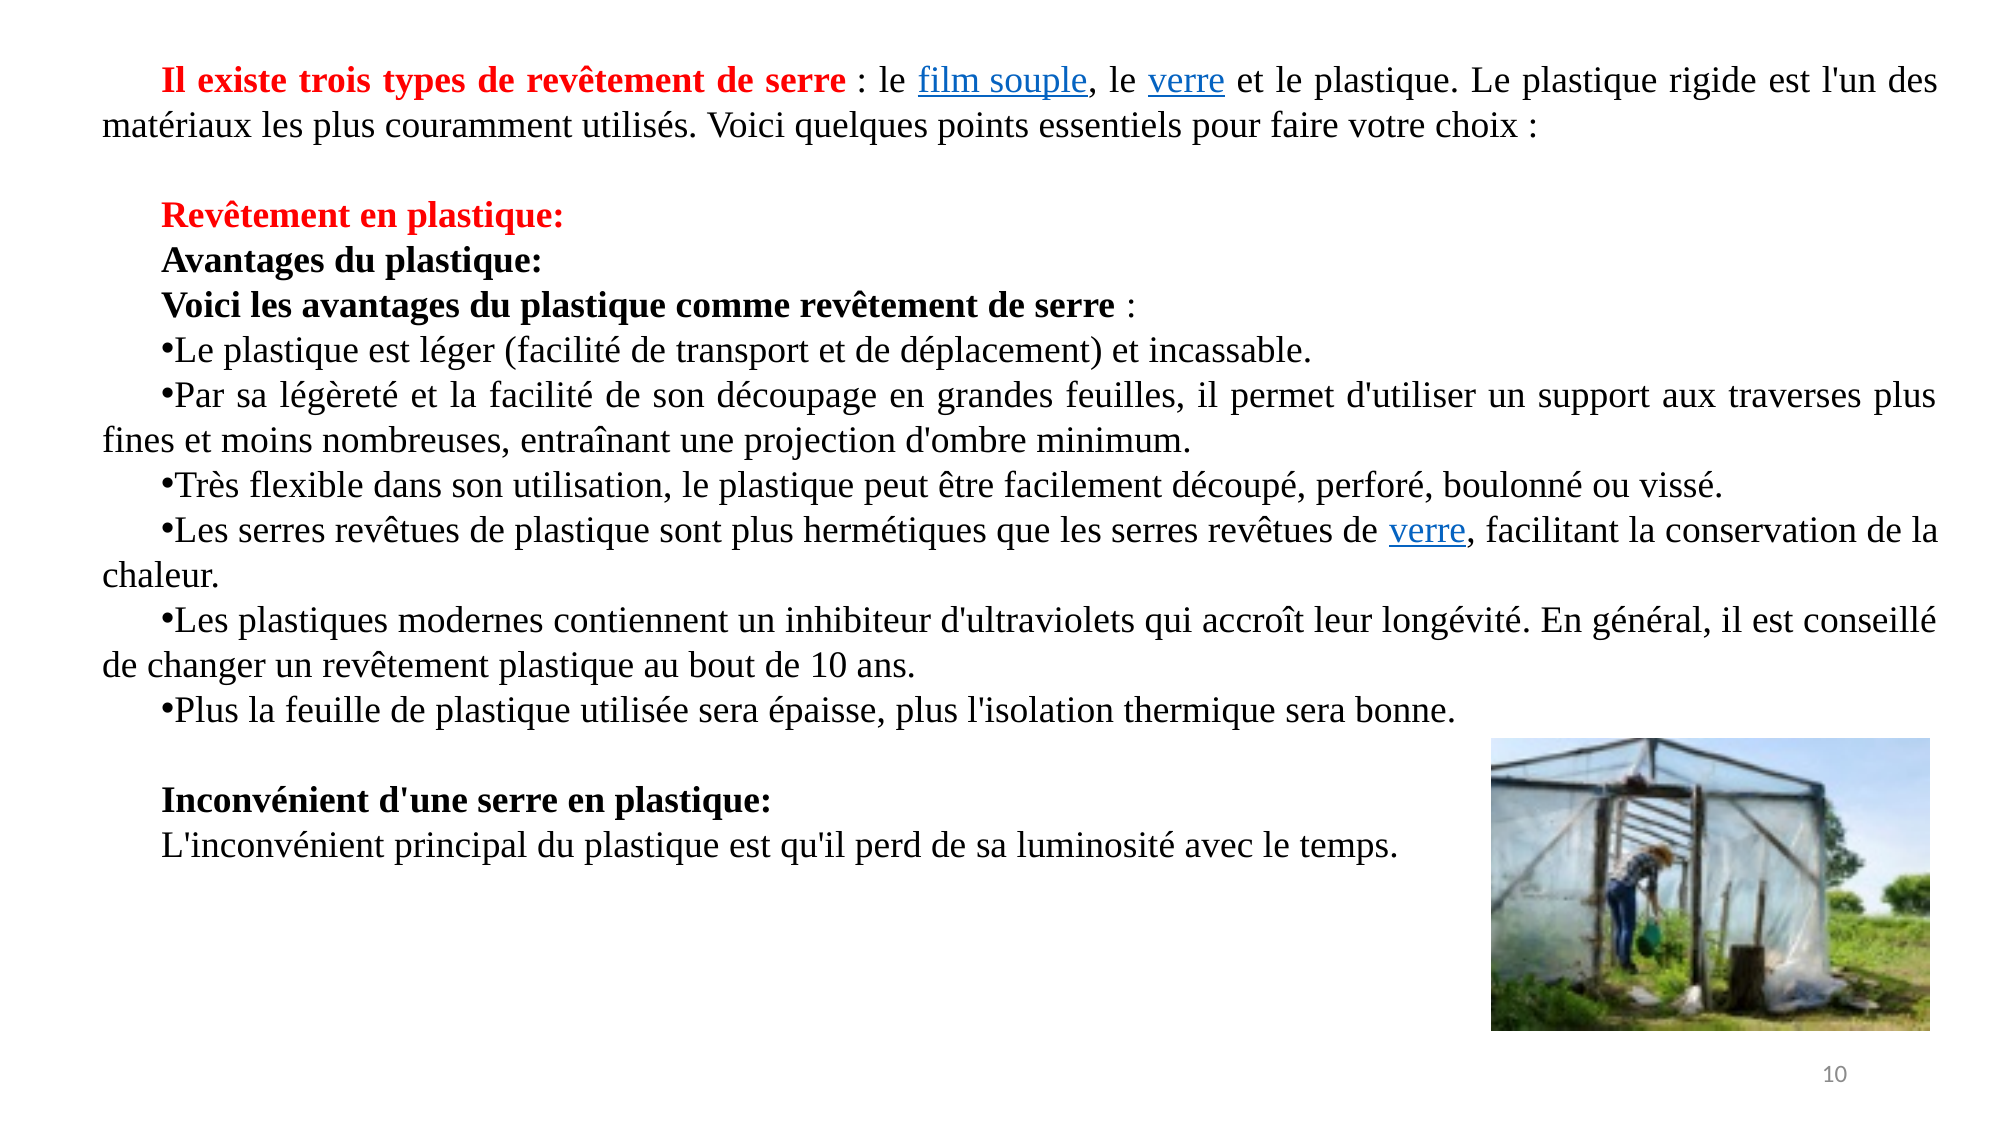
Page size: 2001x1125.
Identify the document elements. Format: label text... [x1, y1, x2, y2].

picture [1491, 738, 1930, 1031]
text_box Il existe trois types de revêtement de serre : le film souple, le verre et le plastique. Le plastique rigide est l'un des matériaux les plus couramment utilisés. Voici quelques points essentiels pour faire votre choix : Revêtement en plastique: Avantages du plastique: Voici les avantages du plastique comme revêtement de serre : Le plastique est léger (facilité de transport et de déplacement) et incassable. Par sa légèreté et la facilité de son découpage en grandes feuilles, il permet d'utiliser un support aux traverses plus fines et moins nombreuses, entraînant une projection d'ombre minimum. Très flexible dans son utilisation, le plastique peut être facilement découpé, perforé, boulonné ou vissé. Les serres revêtues de plastique sont plus hermétiques que les serres revêtues de verre, facilitant la conservation de la chaleur. Les plastiques modernes contiennent un inhibiteur d'ultraviolets qui accroît leur longévité. En général, il est conseillé de changer un revêtement plastique au bout de 10 ans. Plus la feuille de plastique utilisée sera épaisse, plus l'isolation thermique sera bonne. Inconvénient d'une serre en plastique: L'inconvénient principal du plastique est qu'il perd de sa luminosité avec le temps. [87, 47, 1955, 918]
slide_number 10 [1412, 1042, 1863, 1103]
